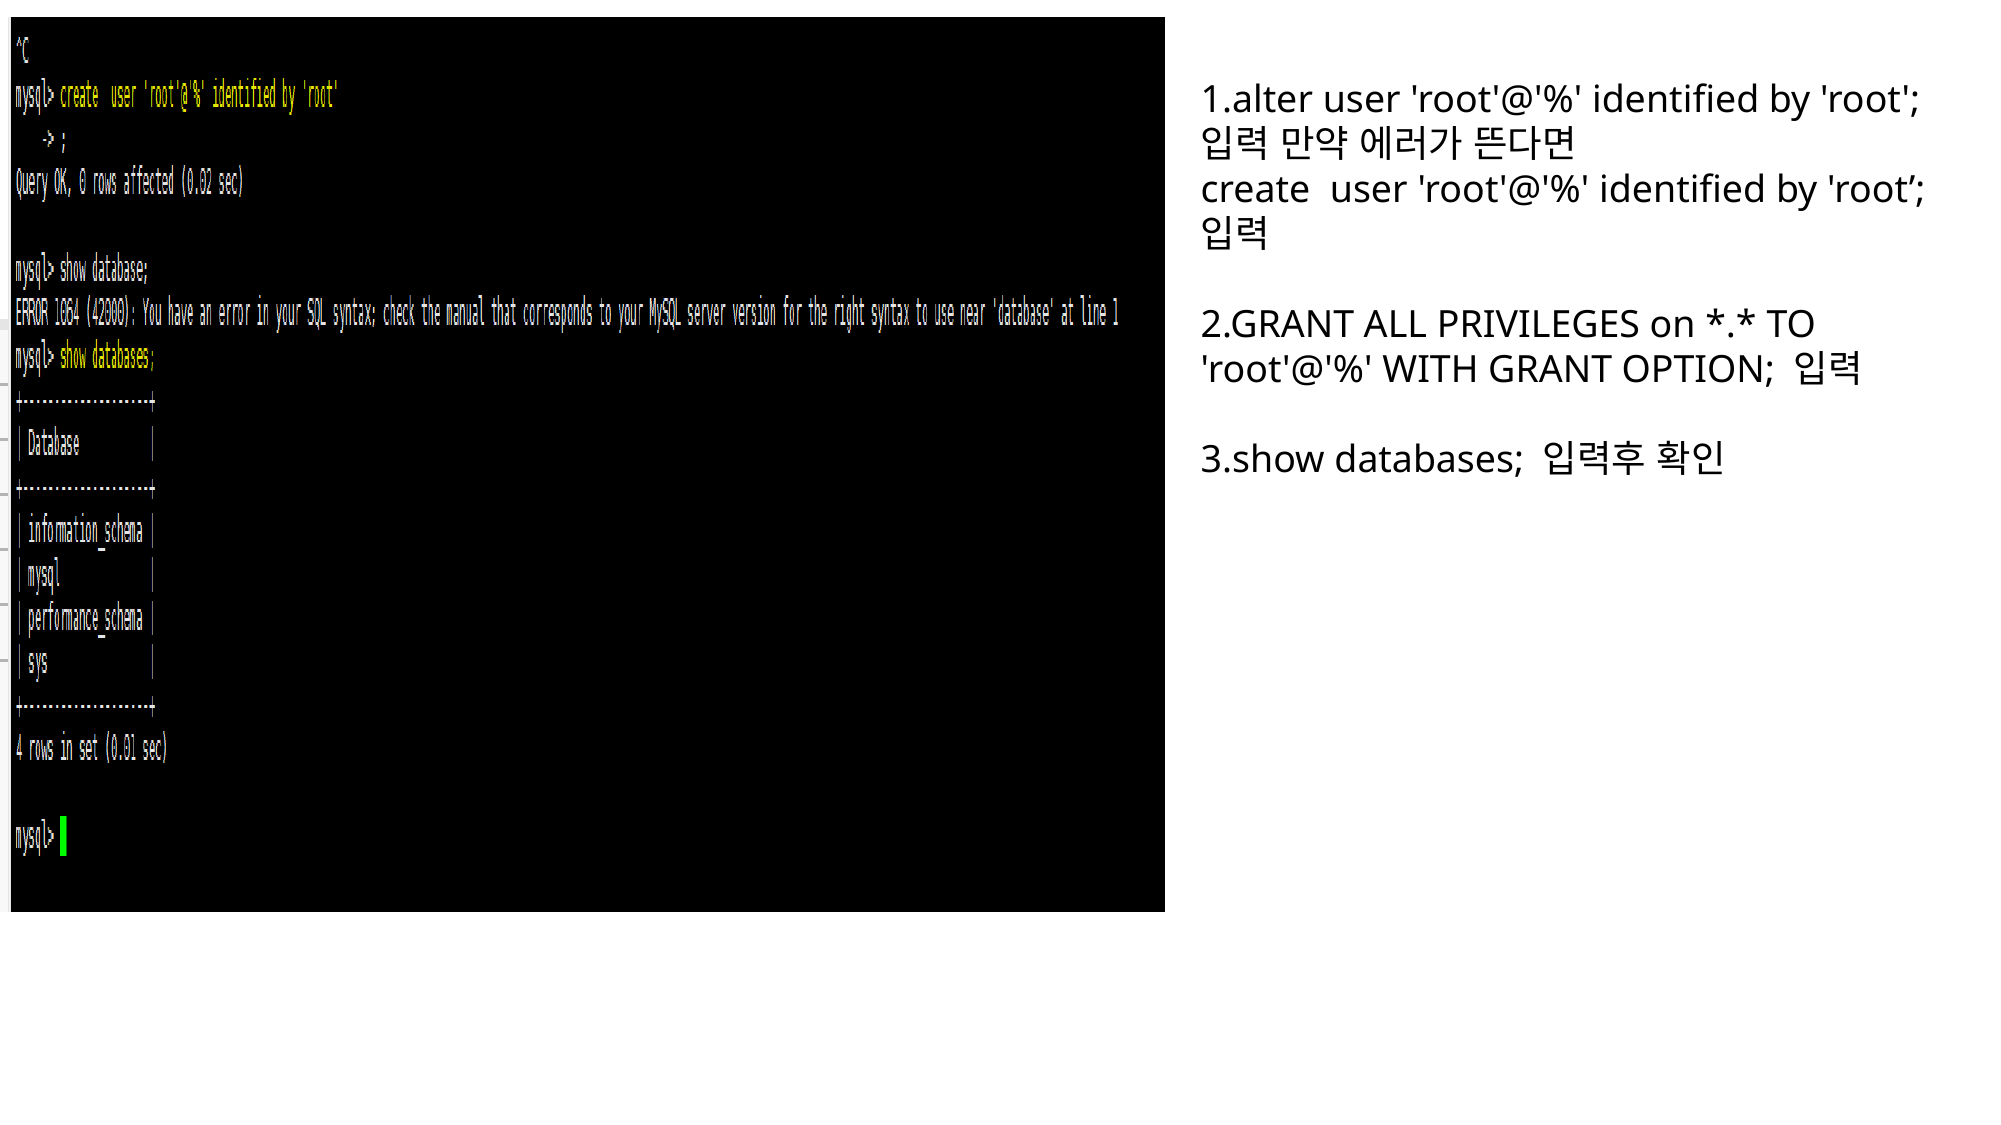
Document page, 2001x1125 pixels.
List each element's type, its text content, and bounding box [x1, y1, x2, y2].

text_box 1.alter user 'root'@'%' identified by 'root'; 입력 만약 에러가 뜬다면 create user 'root'@'%' identified by 'root’;입력 2.GRANT ALL PRIVILEGES on *.* TO 'root'@'%' WITH GRANT OPTION; 입력 3.show databases; 입력후 확인 [1185, 67, 1967, 488]
picture [0, 17, 1165, 912]
